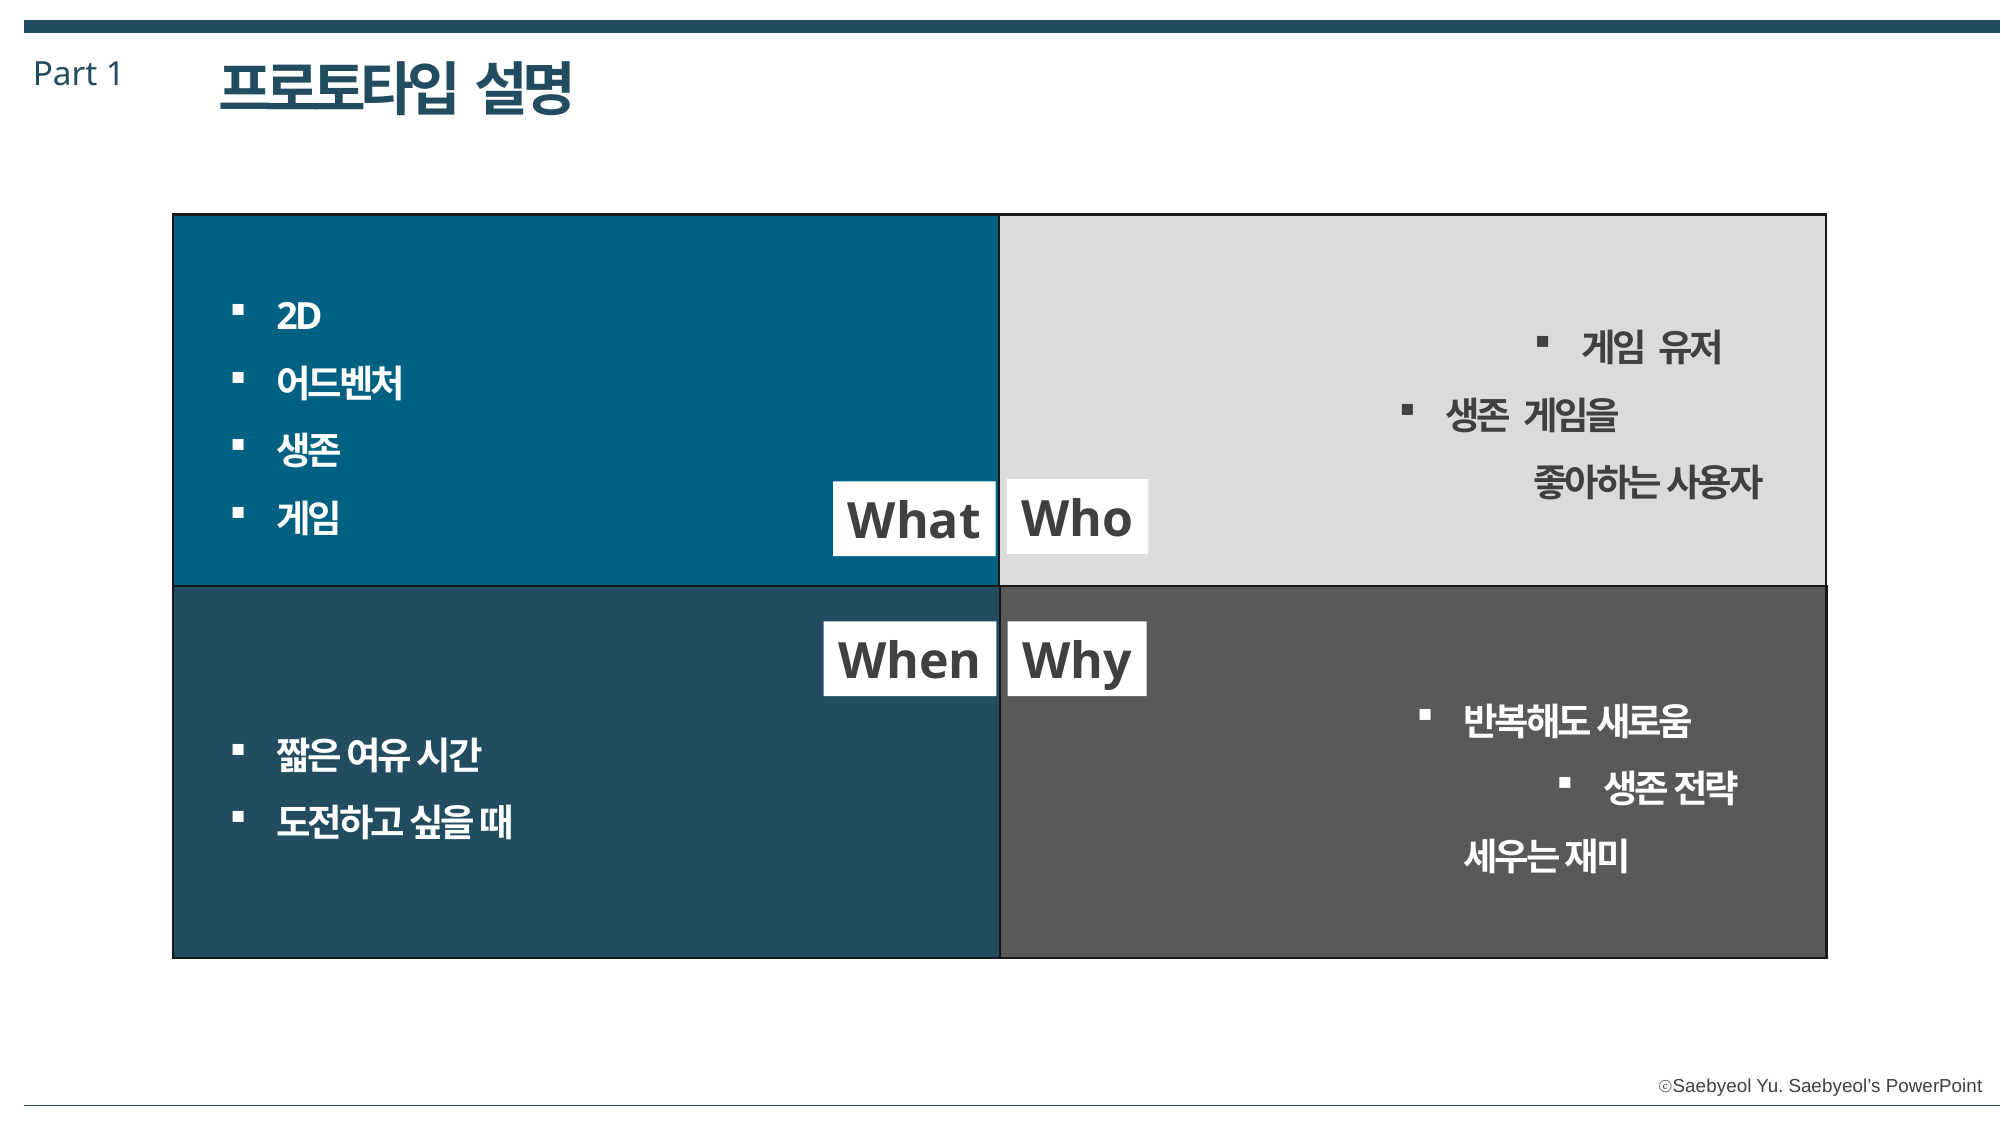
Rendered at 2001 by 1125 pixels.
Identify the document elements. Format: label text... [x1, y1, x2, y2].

text_box Why [1007, 621, 1147, 697]
text_box Part 1 [18, 44, 140, 100]
text_box [172, 213, 998, 585]
text_box Who [1006, 479, 1149, 554]
text_box [998, 213, 1827, 585]
text_box 프로토타입 설명 [203, 44, 591, 130]
text_box 반복해도 새로움 생존 전략 세우는 재미 [1368, 667, 1779, 886]
text_box 게임 유저 생존 게임을 좋아하는 사용자 [1201, 294, 1779, 512]
text_box 2D 어드벤처 생존 게임 [214, 262, 722, 548]
text_box [172, 585, 999, 959]
text_box When [823, 621, 997, 697]
text_box 짧은 여유 시간 도전하고 싶을 때 [214, 701, 722, 852]
text_box What [833, 481, 996, 557]
text_box [999, 585, 1828, 959]
